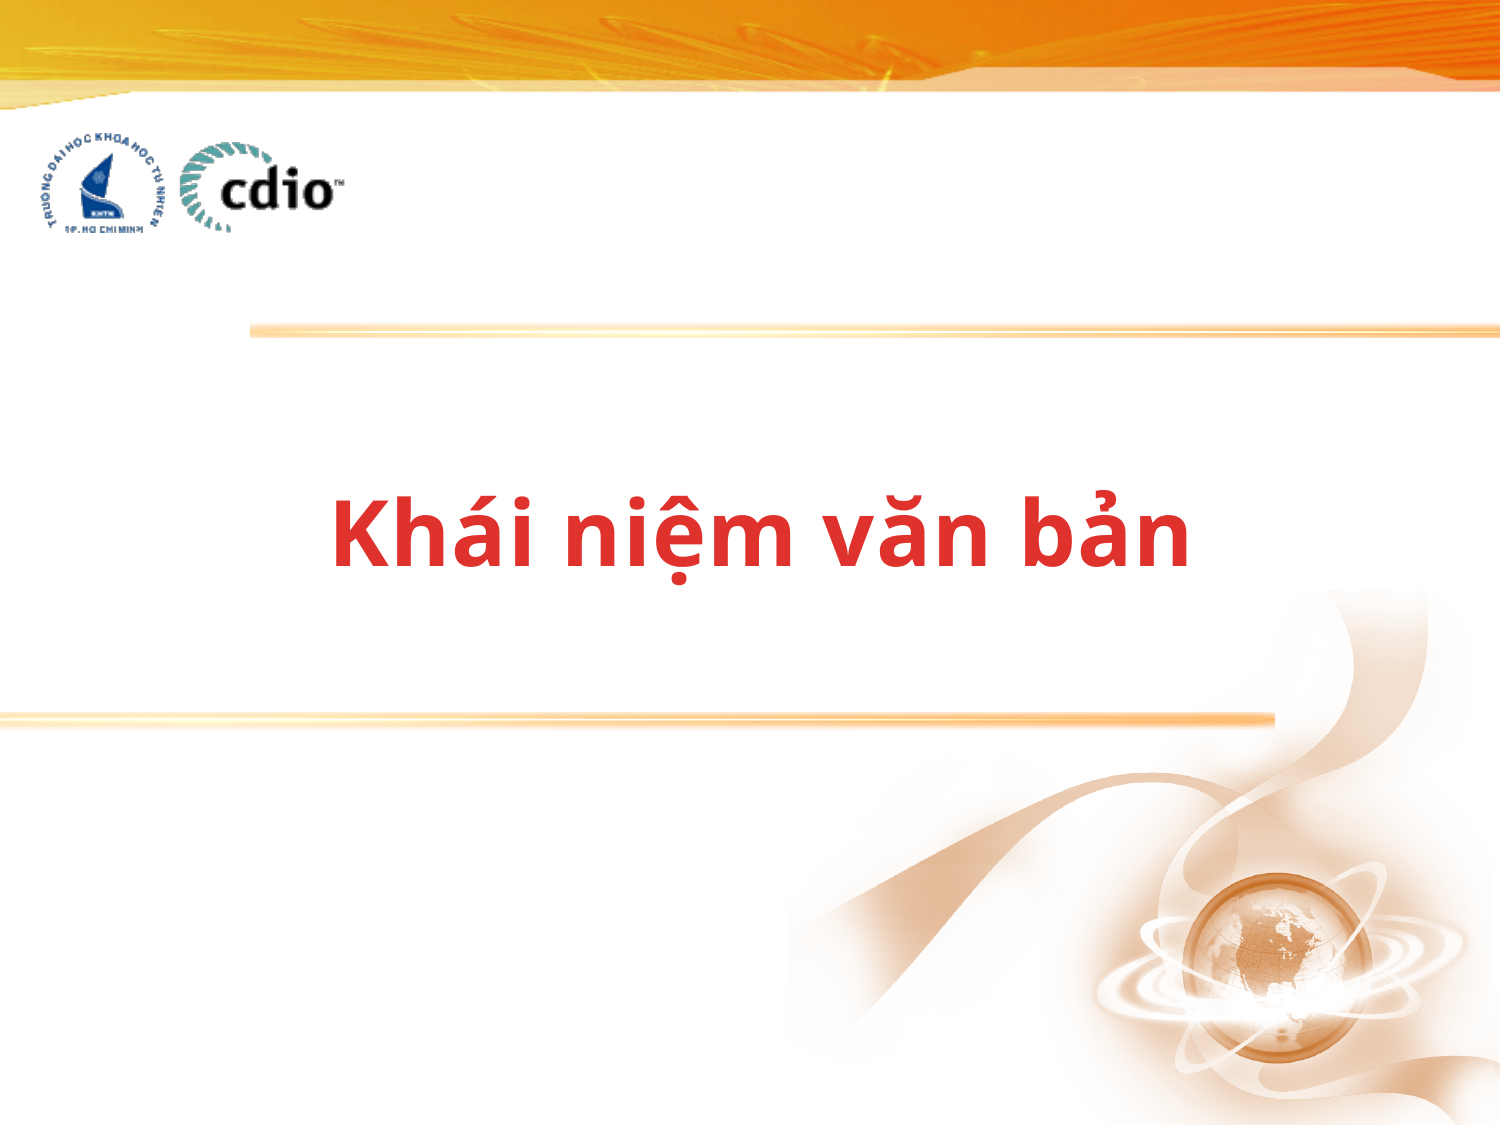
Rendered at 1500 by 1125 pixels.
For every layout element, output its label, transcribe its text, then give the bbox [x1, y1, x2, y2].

picture [0, 0, 1500, 113]
picture [177, 141, 350, 240]
title Khái niệm văn bản [62, 408, 1463, 650]
picture [39, 133, 165, 233]
